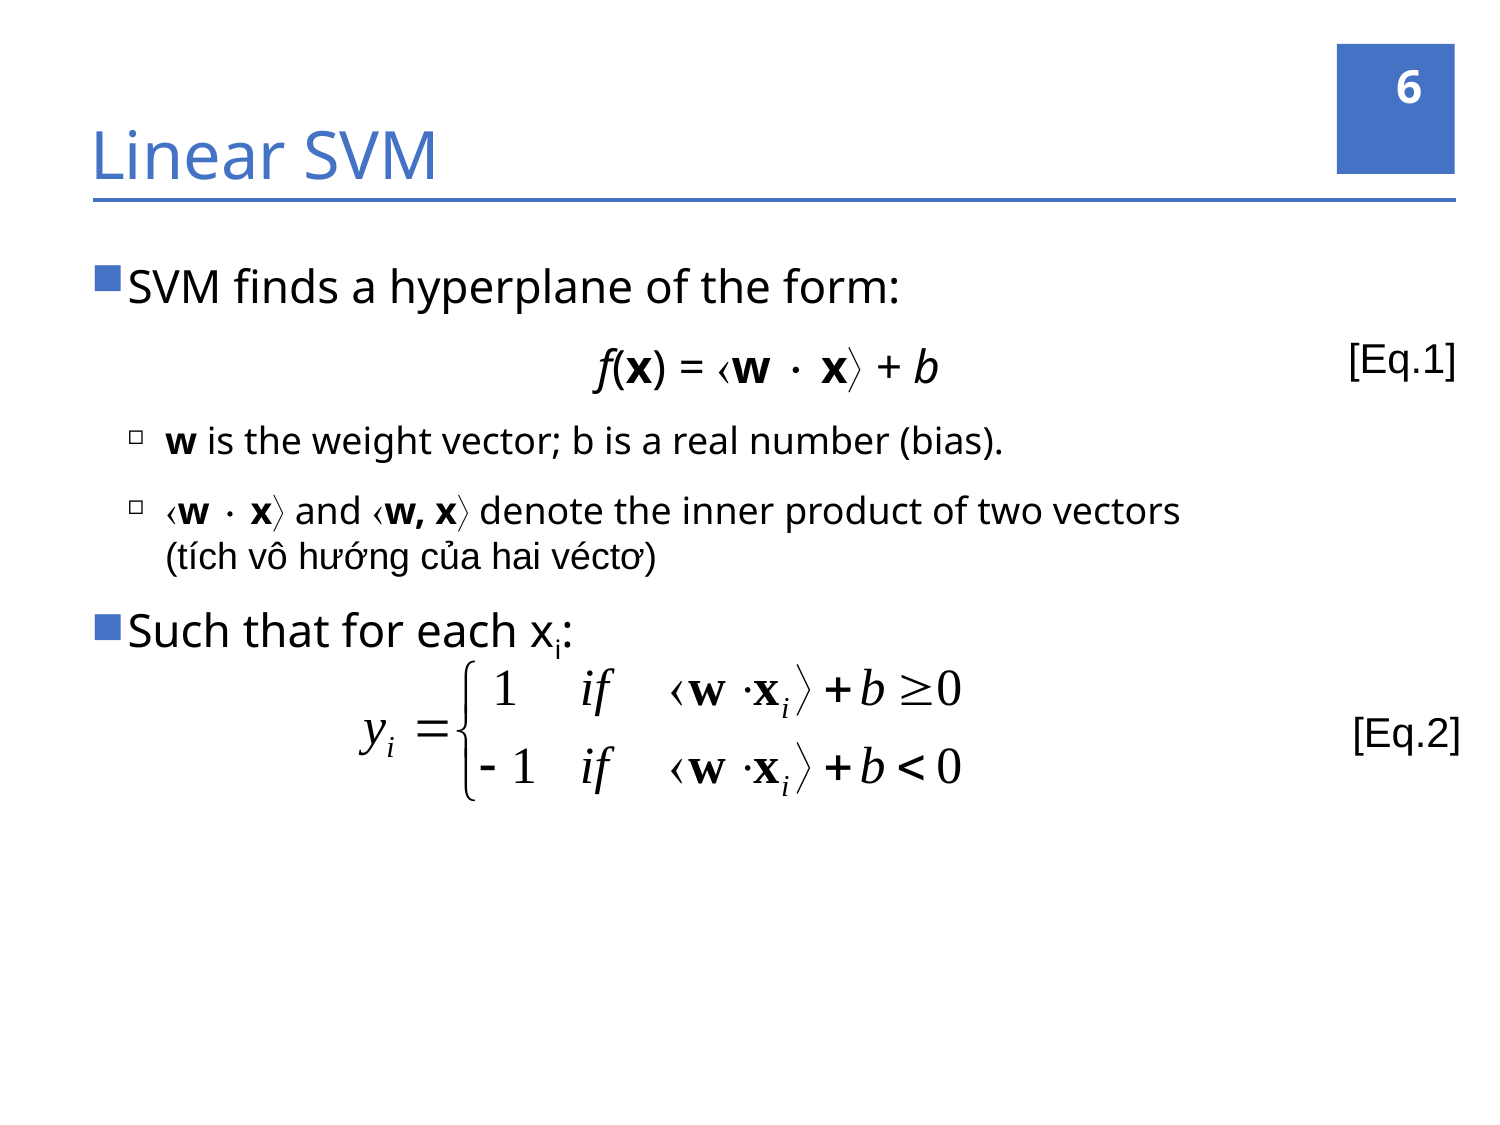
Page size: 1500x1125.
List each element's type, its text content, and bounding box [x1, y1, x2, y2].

slide_number 6 [1354, 59, 1438, 120]
text_box [1311, 174, 1488, 338]
text_box [Eq.2] [1337, 698, 1488, 764]
text_box [Eq.1] [1333, 324, 1484, 390]
list SVM finds a hyperplane of the form: f(x) = w  x + b w is the weight vector; b is a real number (bias). w  x and w, x denote the inner product of two vectors (tích vô hướng của hai véctơ) Such that for each xi: [75, 249, 1463, 1125]
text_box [349, 647, 974, 815]
title Linear SVM [75, 75, 1463, 200]
